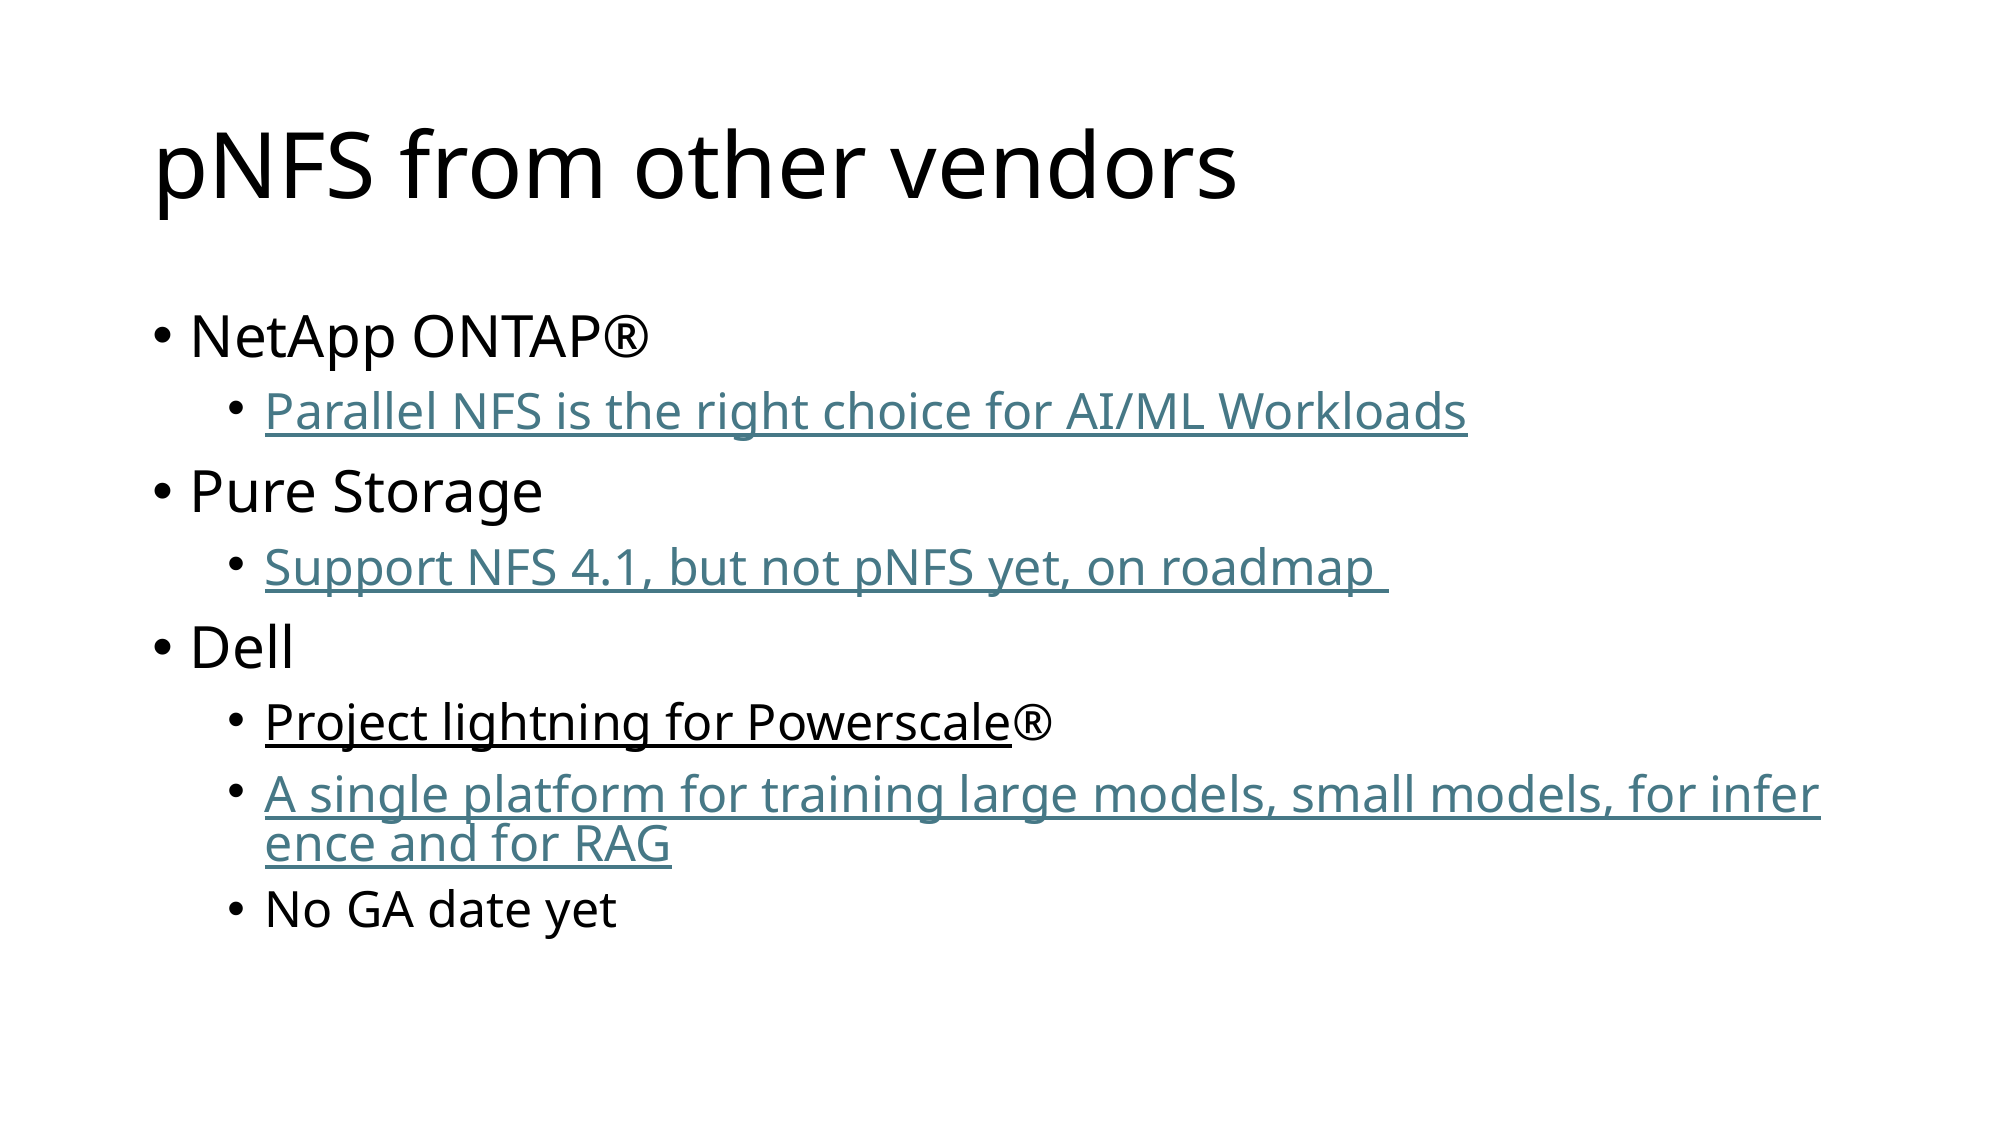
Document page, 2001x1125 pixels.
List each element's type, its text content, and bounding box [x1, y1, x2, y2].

list NetApp ONTAP® Parallel NFS is the right choice for AI/ML Workloads Pure Storage Support NFS 4.1, but not pNFS yet, on roadmap Dell Project lightning for Powerscale® A single platform for training large models, small models, for inference and for RAG No GA date yet [137, 299, 1863, 1014]
title pNFS from other vendors [137, 59, 1863, 278]
